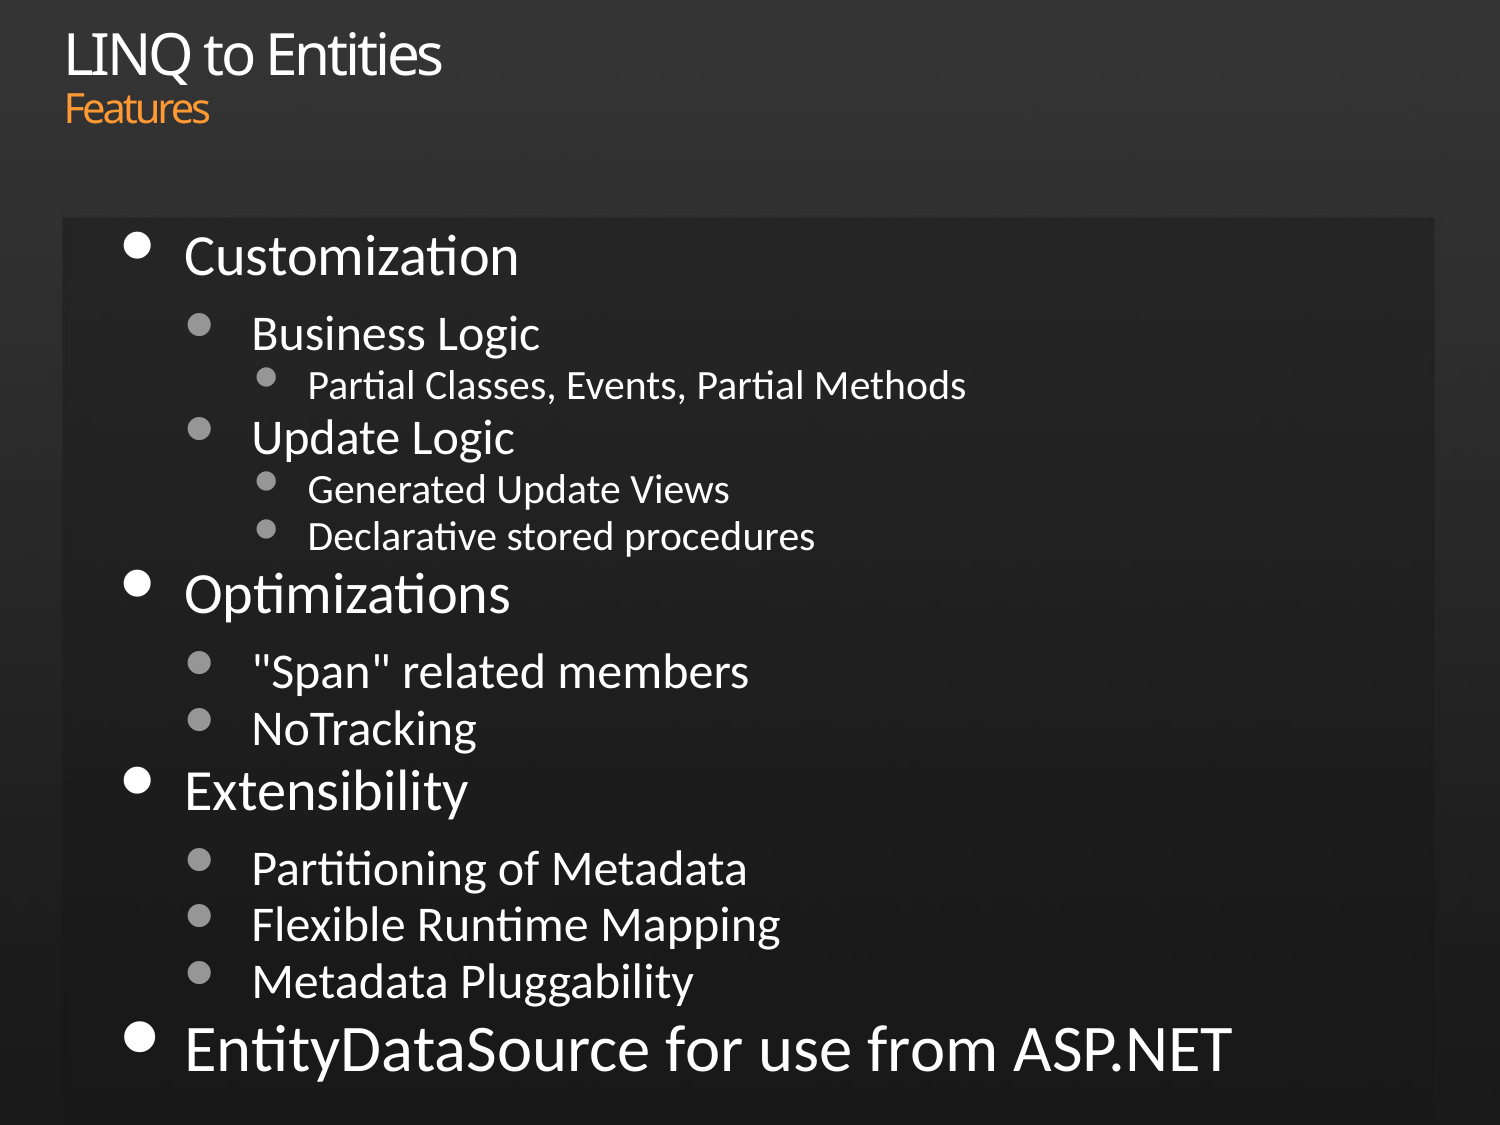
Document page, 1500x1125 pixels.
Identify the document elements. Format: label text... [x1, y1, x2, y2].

title LINQ to Entities Features [63, 24, 1437, 116]
list Customization Business Logic Partial Classes, Events, Partial Methods Update Logic Generated Update Views Declarative stored procedures Optimizations "Span" related members NoTracking Extensibility Partitioning of Metadata Flexible Runtime Mapping Metadata Pluggability EntityDataSource for use from ASP.NET [119, 231, 1380, 1120]
picture [0, 0, 1500, 1125]
